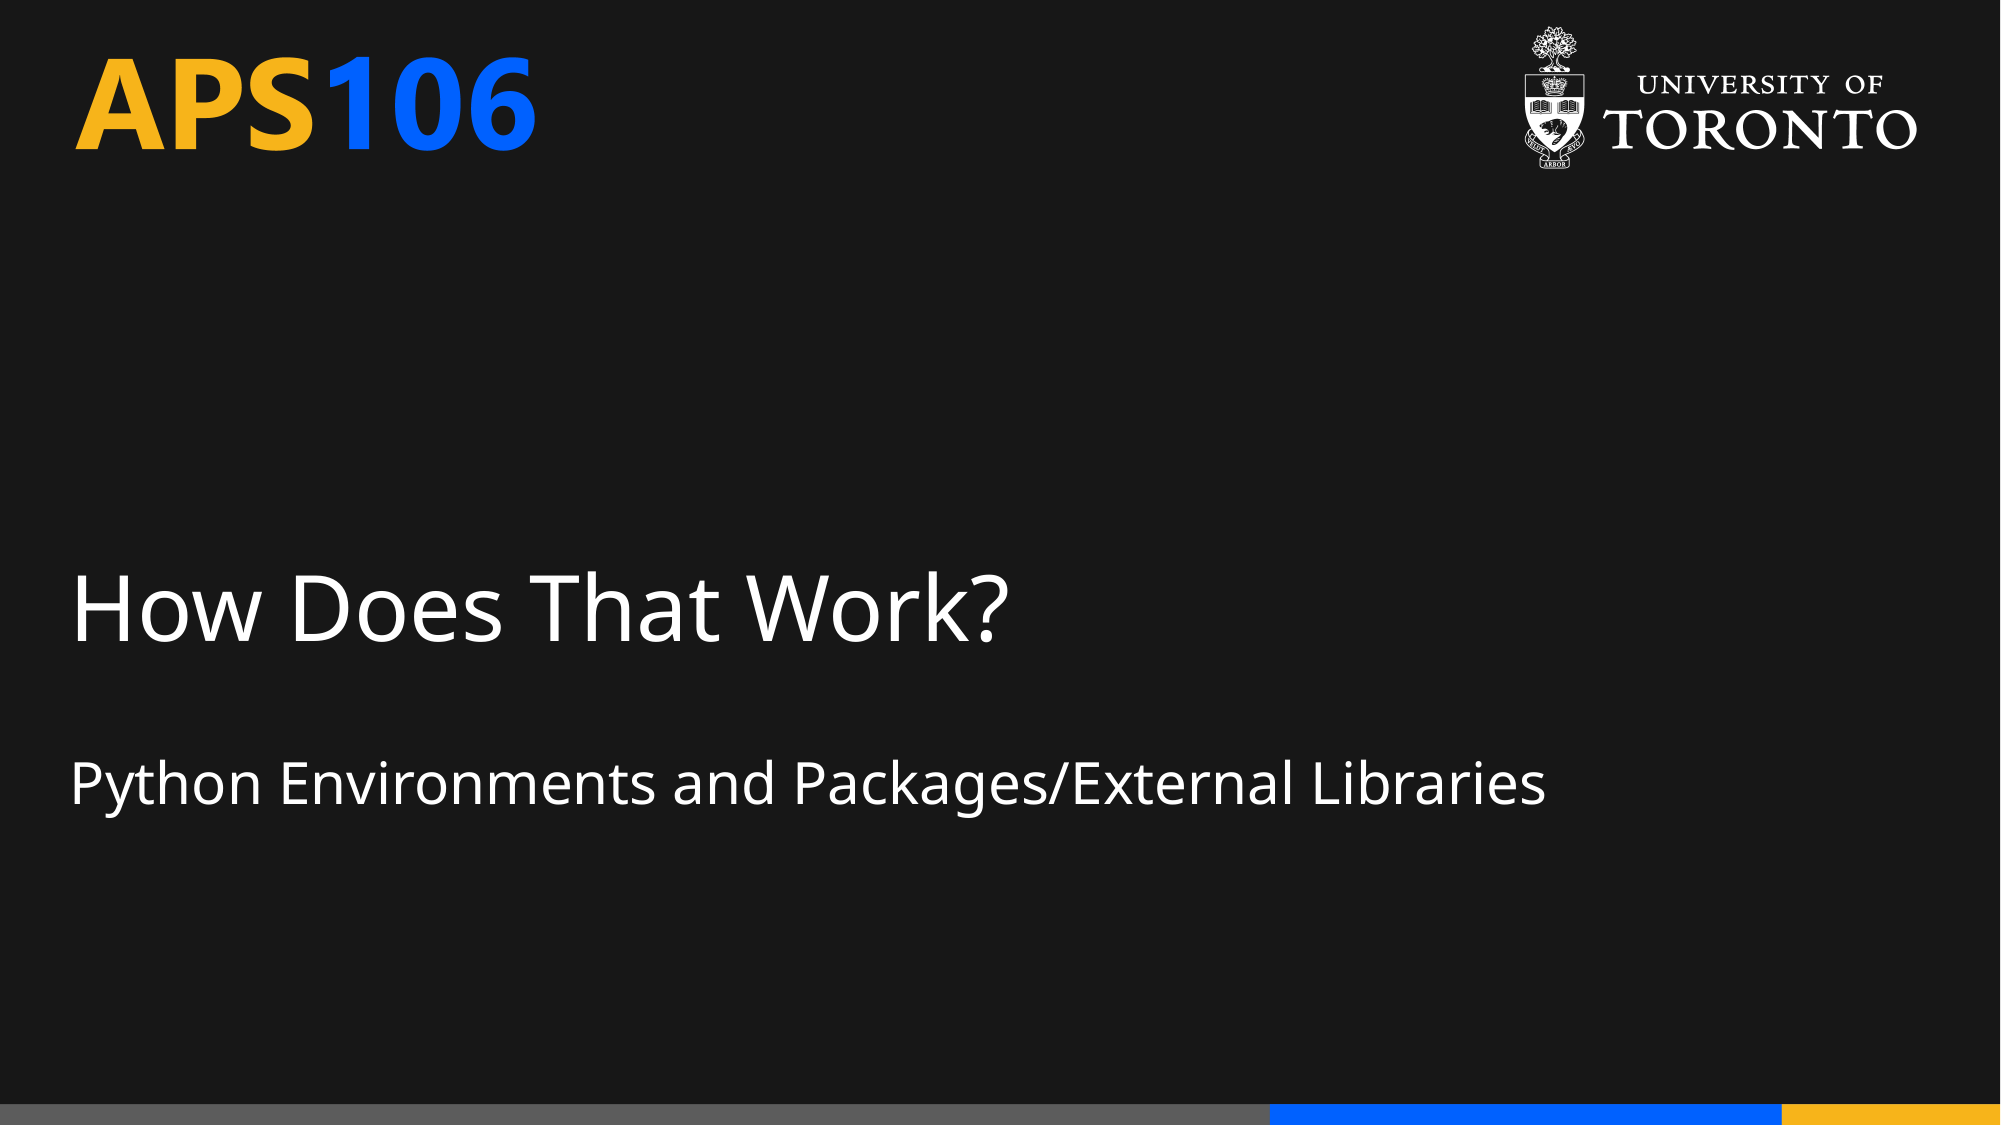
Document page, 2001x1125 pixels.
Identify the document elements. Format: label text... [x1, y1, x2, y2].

title How Does That Work? [55, 538, 1924, 686]
picture [0, 0, 2001, 1125]
subtitle Python Environments and Packages/External Libraries [55, 747, 1924, 1019]
